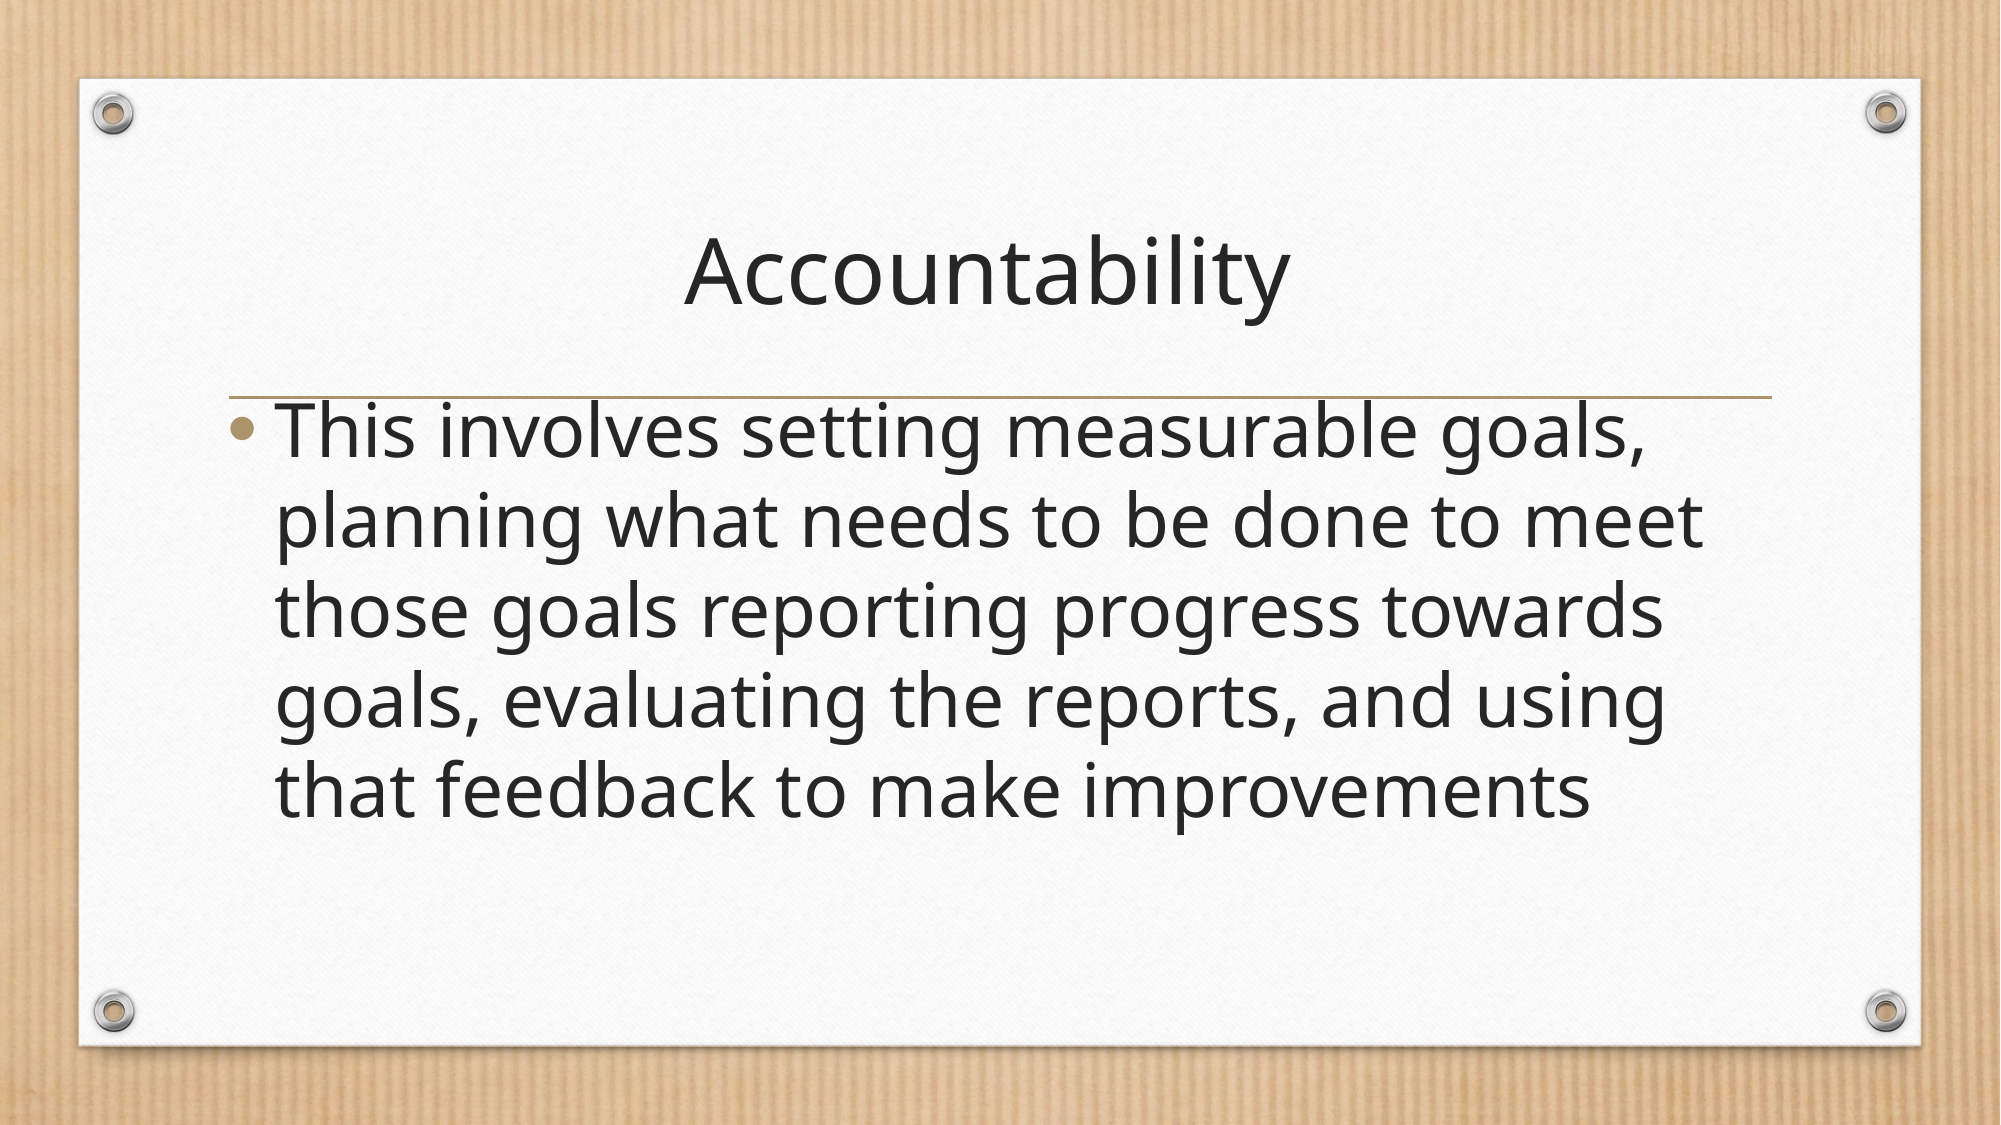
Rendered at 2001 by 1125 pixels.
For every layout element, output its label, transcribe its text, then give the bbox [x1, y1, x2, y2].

title Accountability [212, 161, 1788, 375]
list This involves setting measurable goals, planning what needs to be done to meet those goals reporting progress towards goals, evaluating the reports, and using that feedback to make improvements [212, 375, 1788, 964]
picture [0, 0, 2001, 1125]
